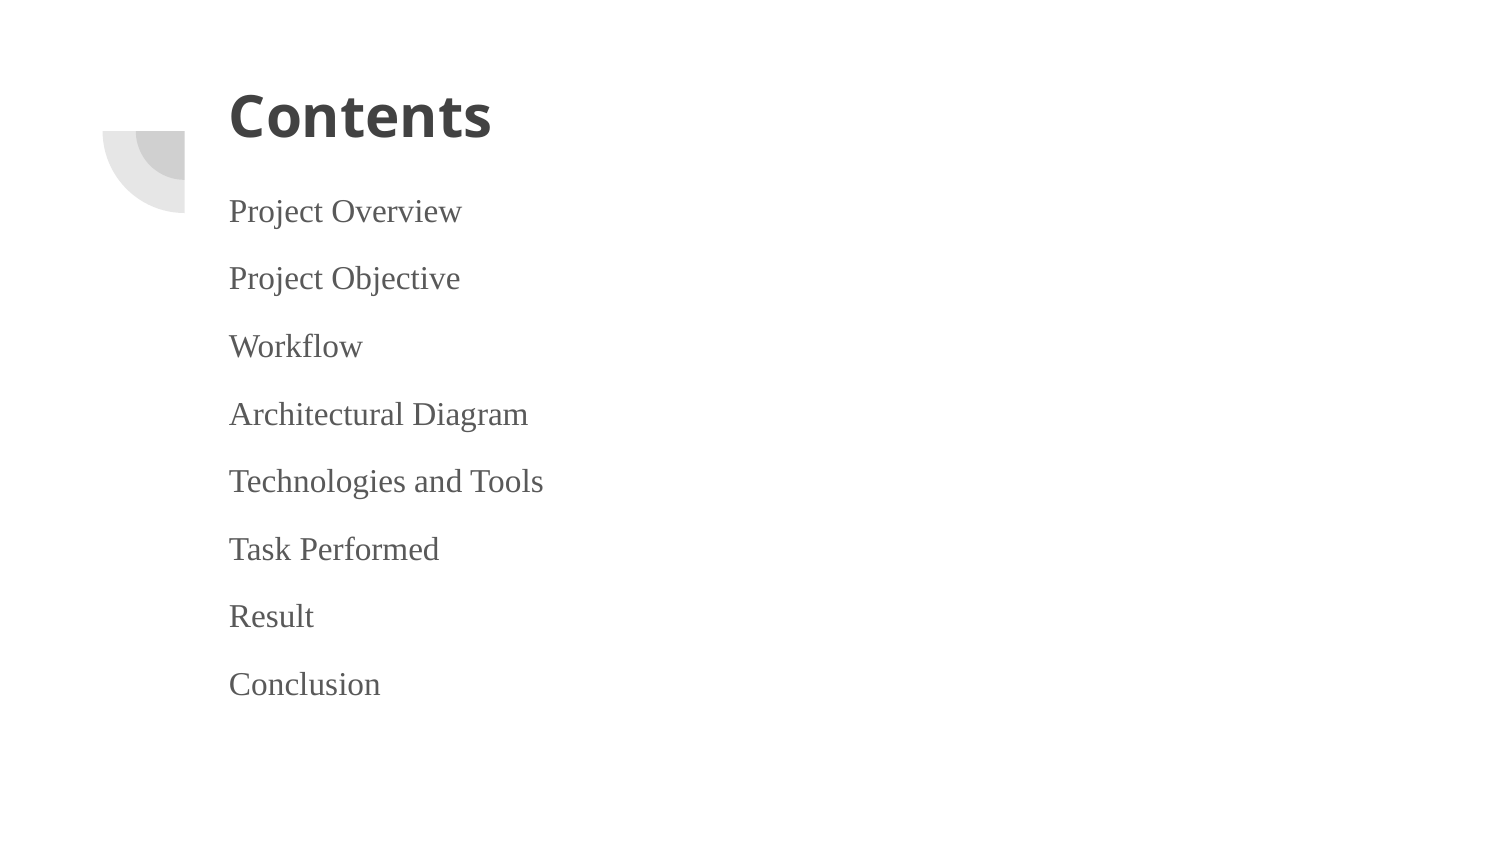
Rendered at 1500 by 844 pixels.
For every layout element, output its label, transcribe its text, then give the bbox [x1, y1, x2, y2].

title Contents [213, 60, 1368, 171]
list Project Overview Project Objective Workflow Architectural Diagram Technologies and Tools Task Performed Result Conclusion [213, 171, 1368, 744]
